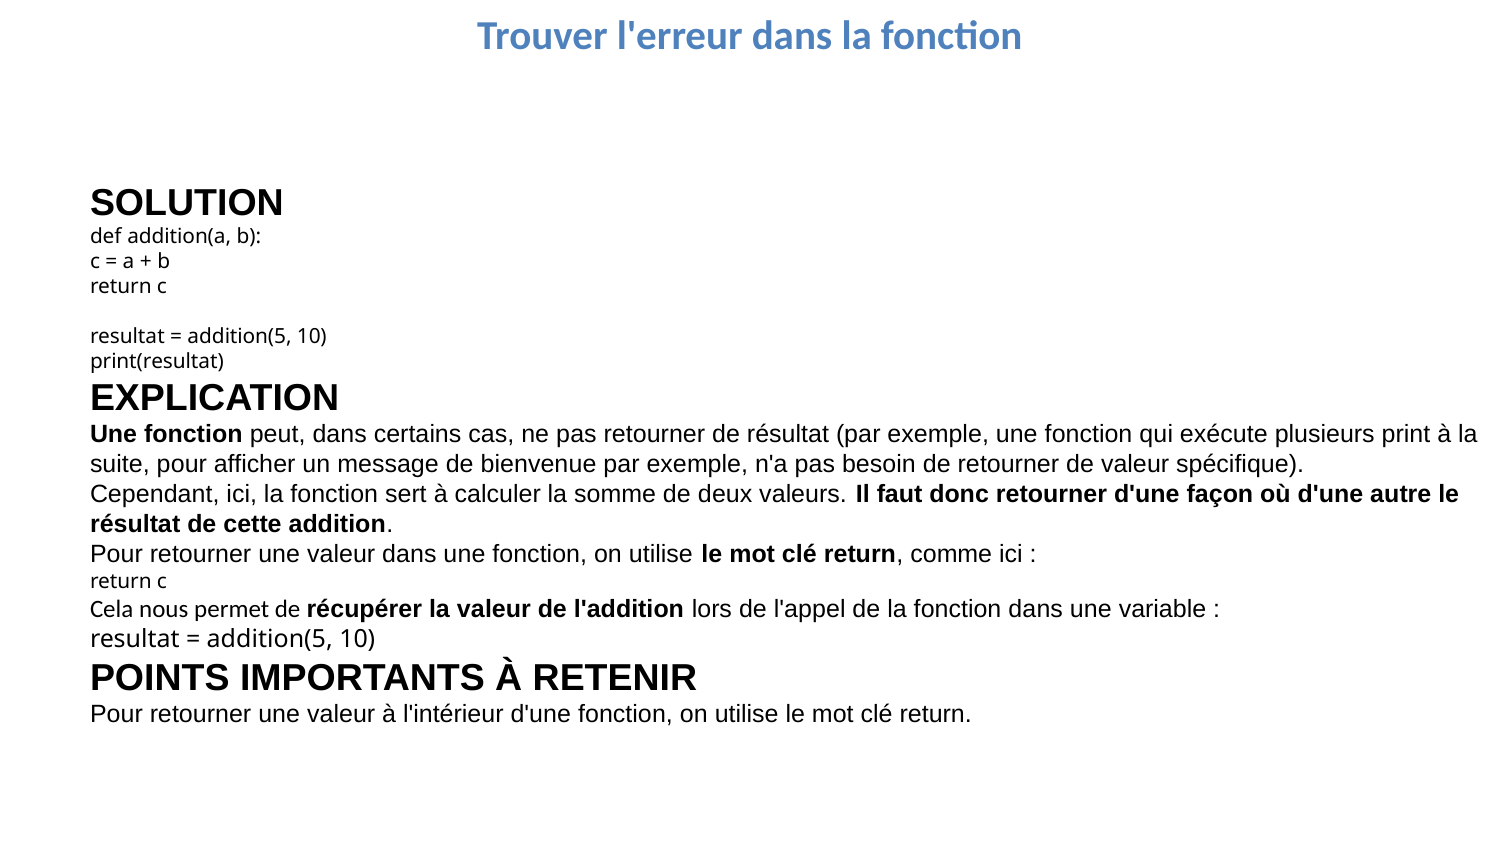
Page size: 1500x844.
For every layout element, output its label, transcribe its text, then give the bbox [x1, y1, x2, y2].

title Trouver l'erreur dans la fonction [75, 0, 1425, 141]
list SOLUTION def addition(a, b): c = a + b return c resultat = addition(5, 10) print(resultat) EXPLICATION Une fonction peut, dans certains cas, ne pas retourner de résultat (par exemple, une fonction qui exécute plusieurs print à la suite, pour afficher un message de bienvenue par exemple, n'a pas besoin de retourner de valeur spécifique). Cependant, ici, la fonction sert à calculer la somme de deux valeurs. Il faut donc retourner d'une façon où d'une autre le résultat de cette addition. Pour retourner une valeur dans une fonction, on utilise le mot clé return, comme ici : return c Cela nous permet de récupérer la valeur de l'addition lors de l'appel de la fonction dans une variable : resultat = addition(5, 10) POINTS IMPORTANTS À RETENIR Pour retourner une valeur à l'intérieur d'une fonction, on utilise le mot clé return. [75, 170, 1500, 780]
